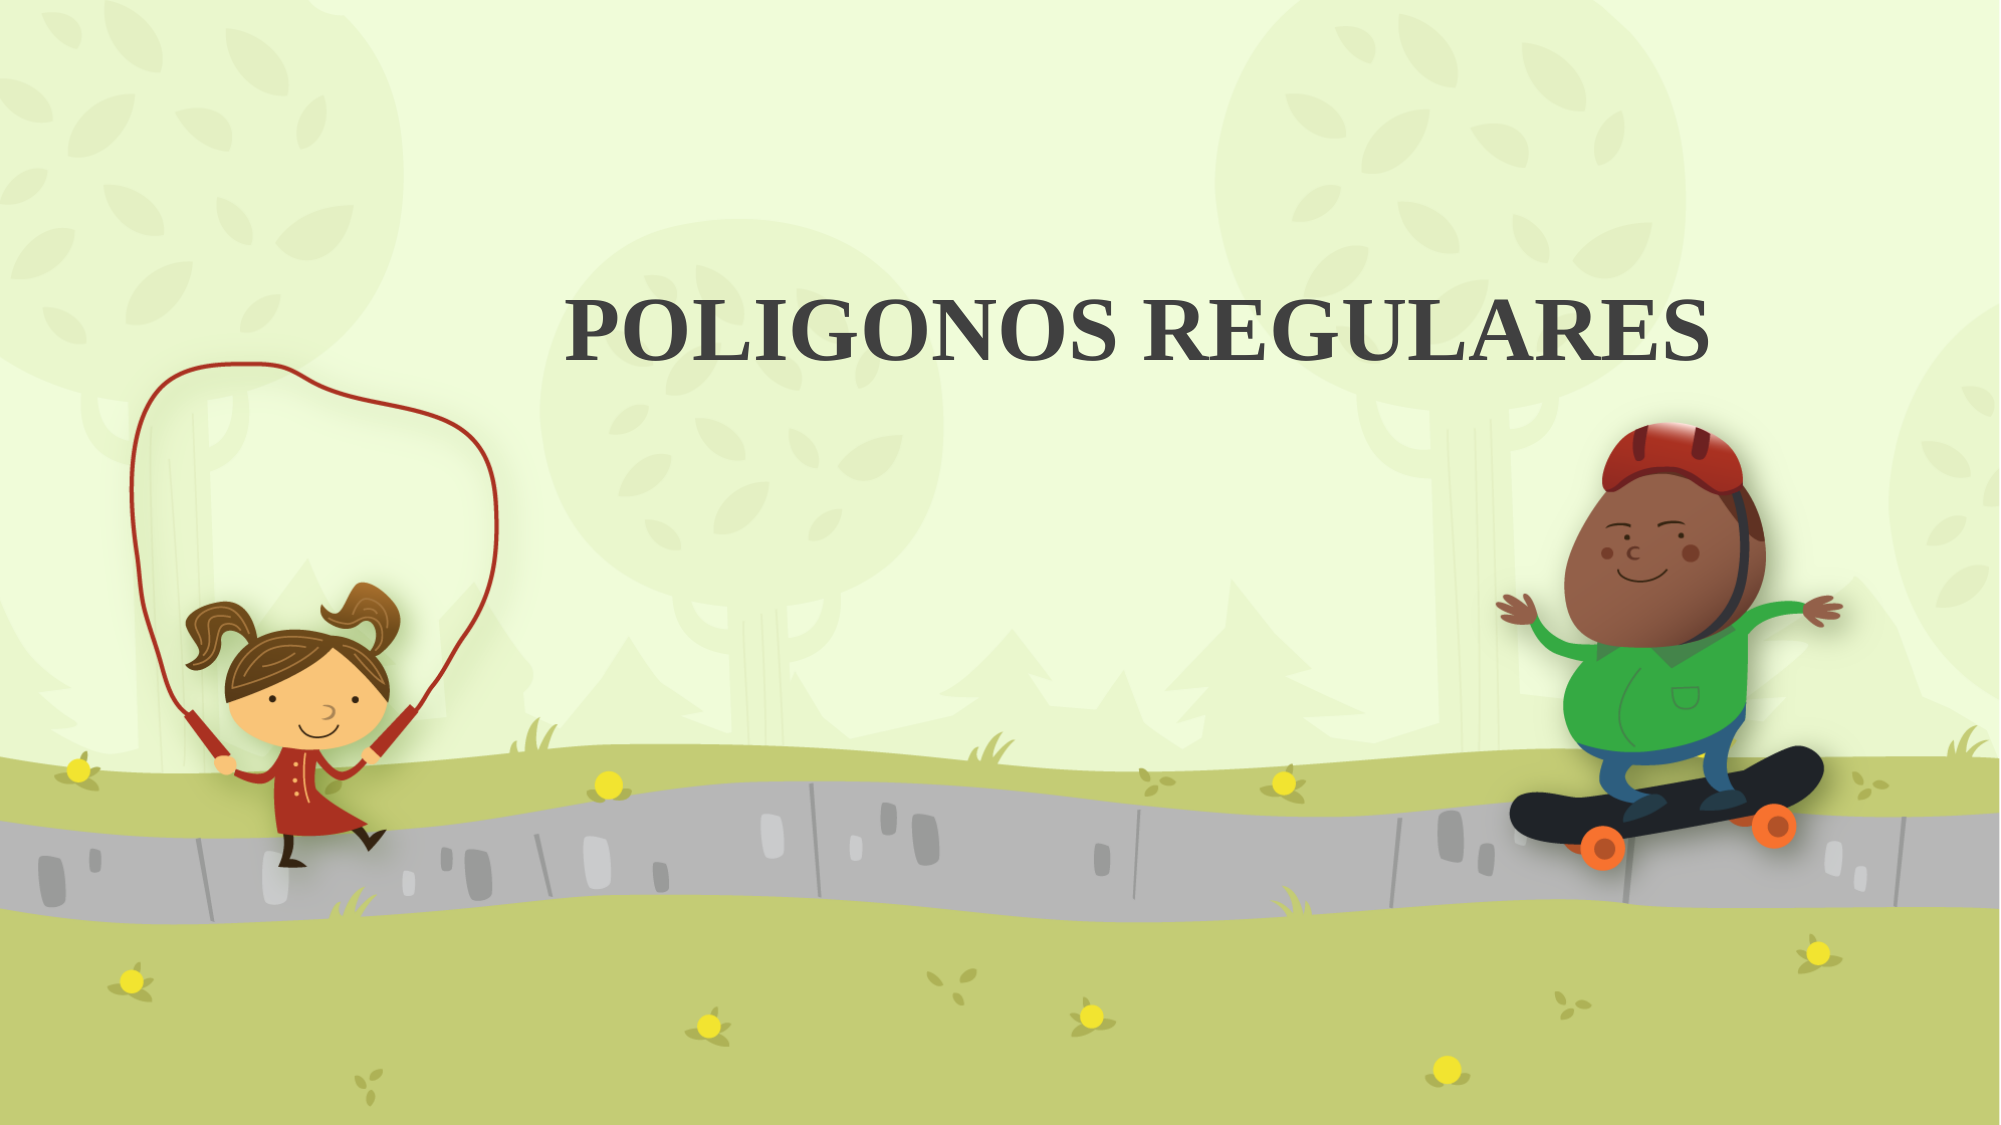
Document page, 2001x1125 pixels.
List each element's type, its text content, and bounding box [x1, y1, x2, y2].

title POLIGONOS REGULARES [549, 87, 1750, 388]
picture [0, 0, 2000, 1125]
